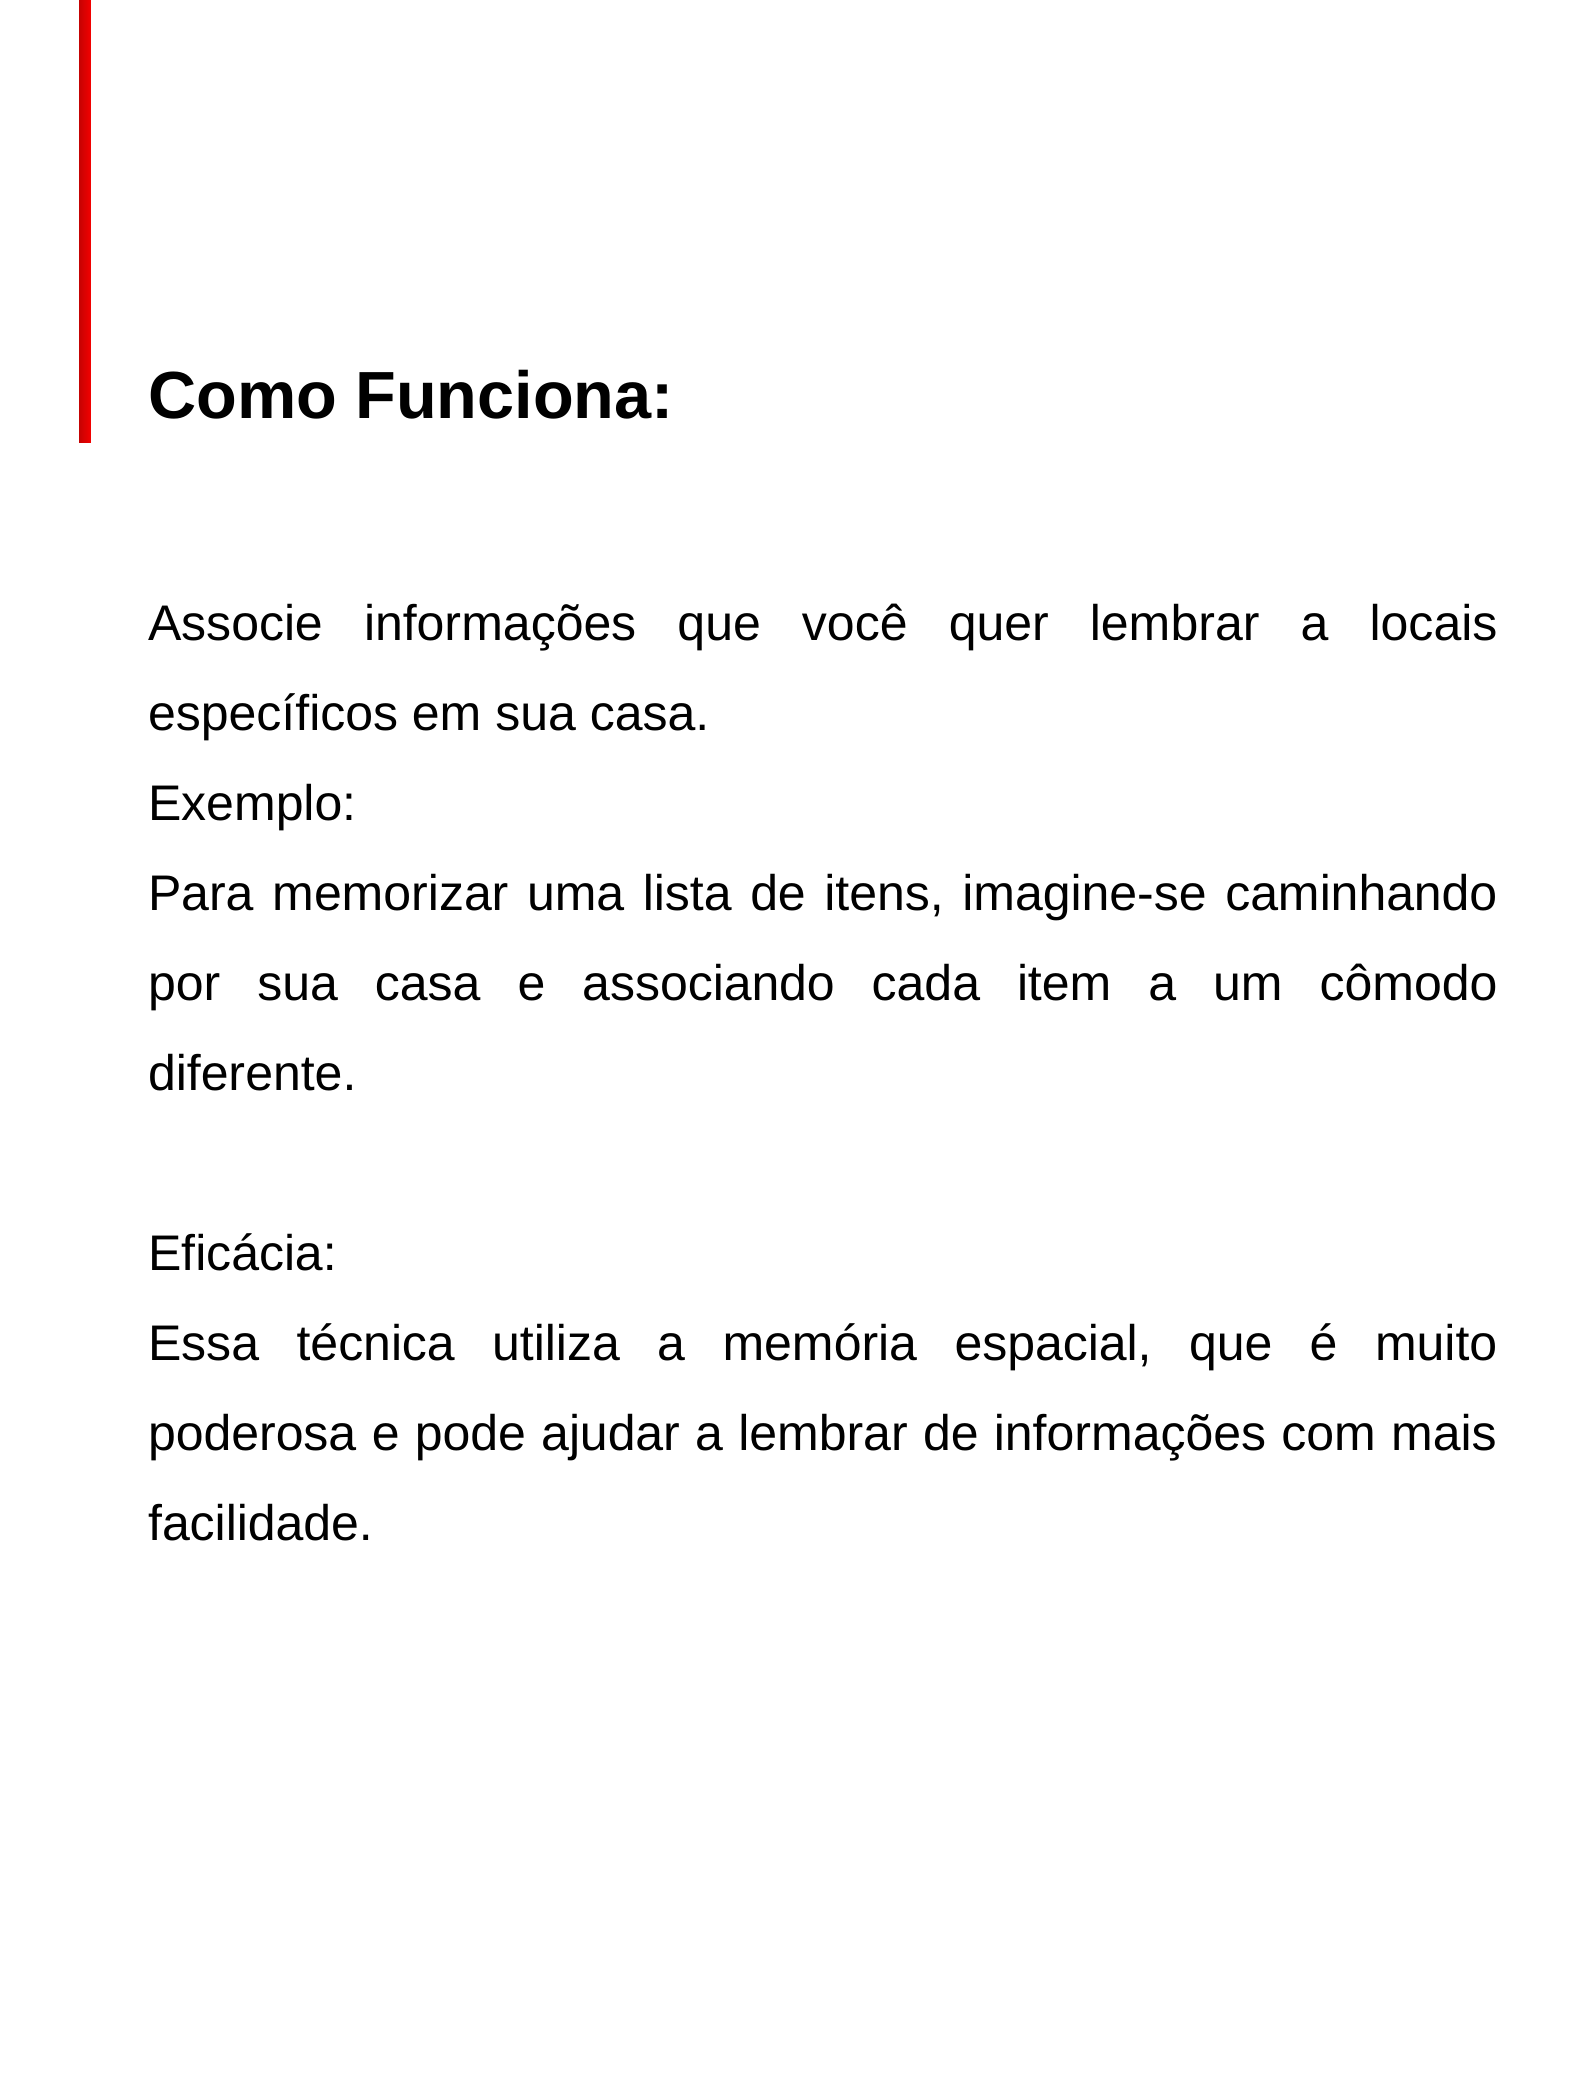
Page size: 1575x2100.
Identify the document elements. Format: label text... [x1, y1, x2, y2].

text_box [78, 0, 92, 444]
text_box Como Funciona: [133, 344, 1209, 485]
text_box Associe informações que você quer lembrar a locais específicos em sua casa. Exemplo: Para memorizar uma lista de itens, imagine-se caminhando por sua casa e associando cada item a um cômodo diferente. Eficácia: Essa técnica utiliza a memória espacial, que é muito poderosa e pode ajudar a lembrar de informações com mais facilidade. [133, 552, 1513, 1648]
